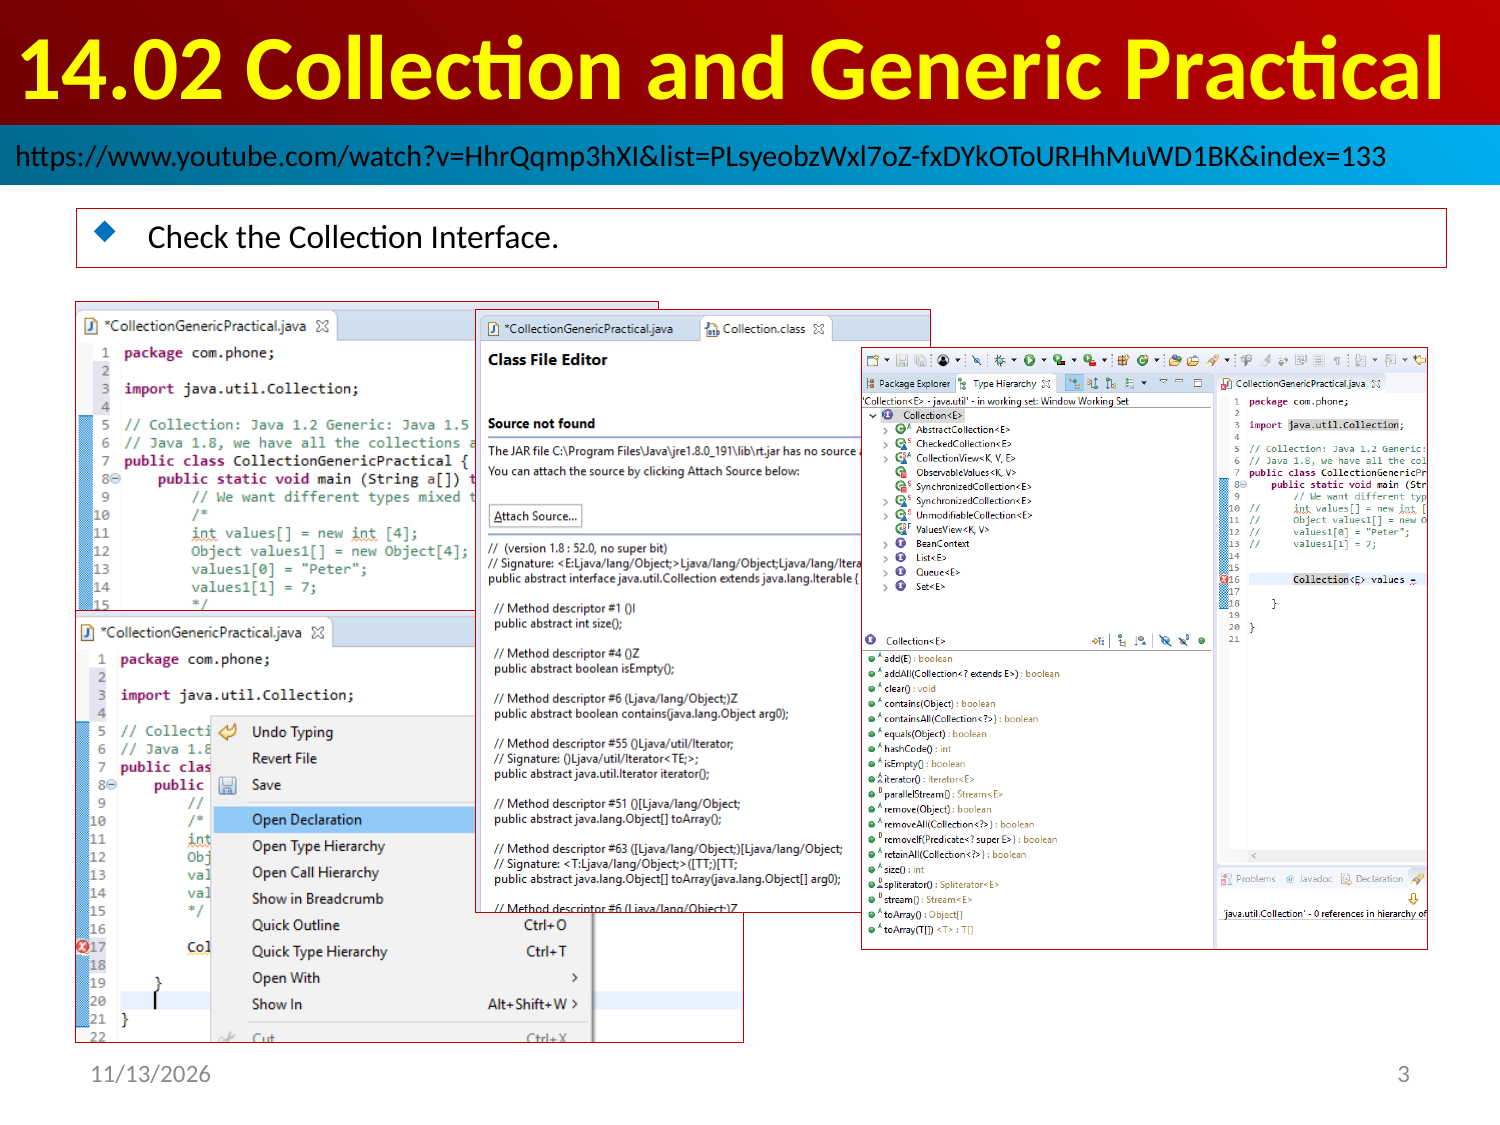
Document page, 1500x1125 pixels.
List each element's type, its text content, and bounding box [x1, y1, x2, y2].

text_box https://www.youtube.com/watch?v=HhrQqmp3hXI&list=PLsyeobzWxl7oZ-fxDYkOToURHhMuWD1BK&index=133 [0, 125, 1500, 185]
title 14.02 Collection and Generic Practical [0, 0, 1500, 125]
picture [74, 301, 1428, 1043]
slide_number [75, 1052, 425, 1103]
subtitle Check the Collection Interface. [76, 208, 1447, 268]
slide_number 3 [1074, 1042, 1425, 1103]
